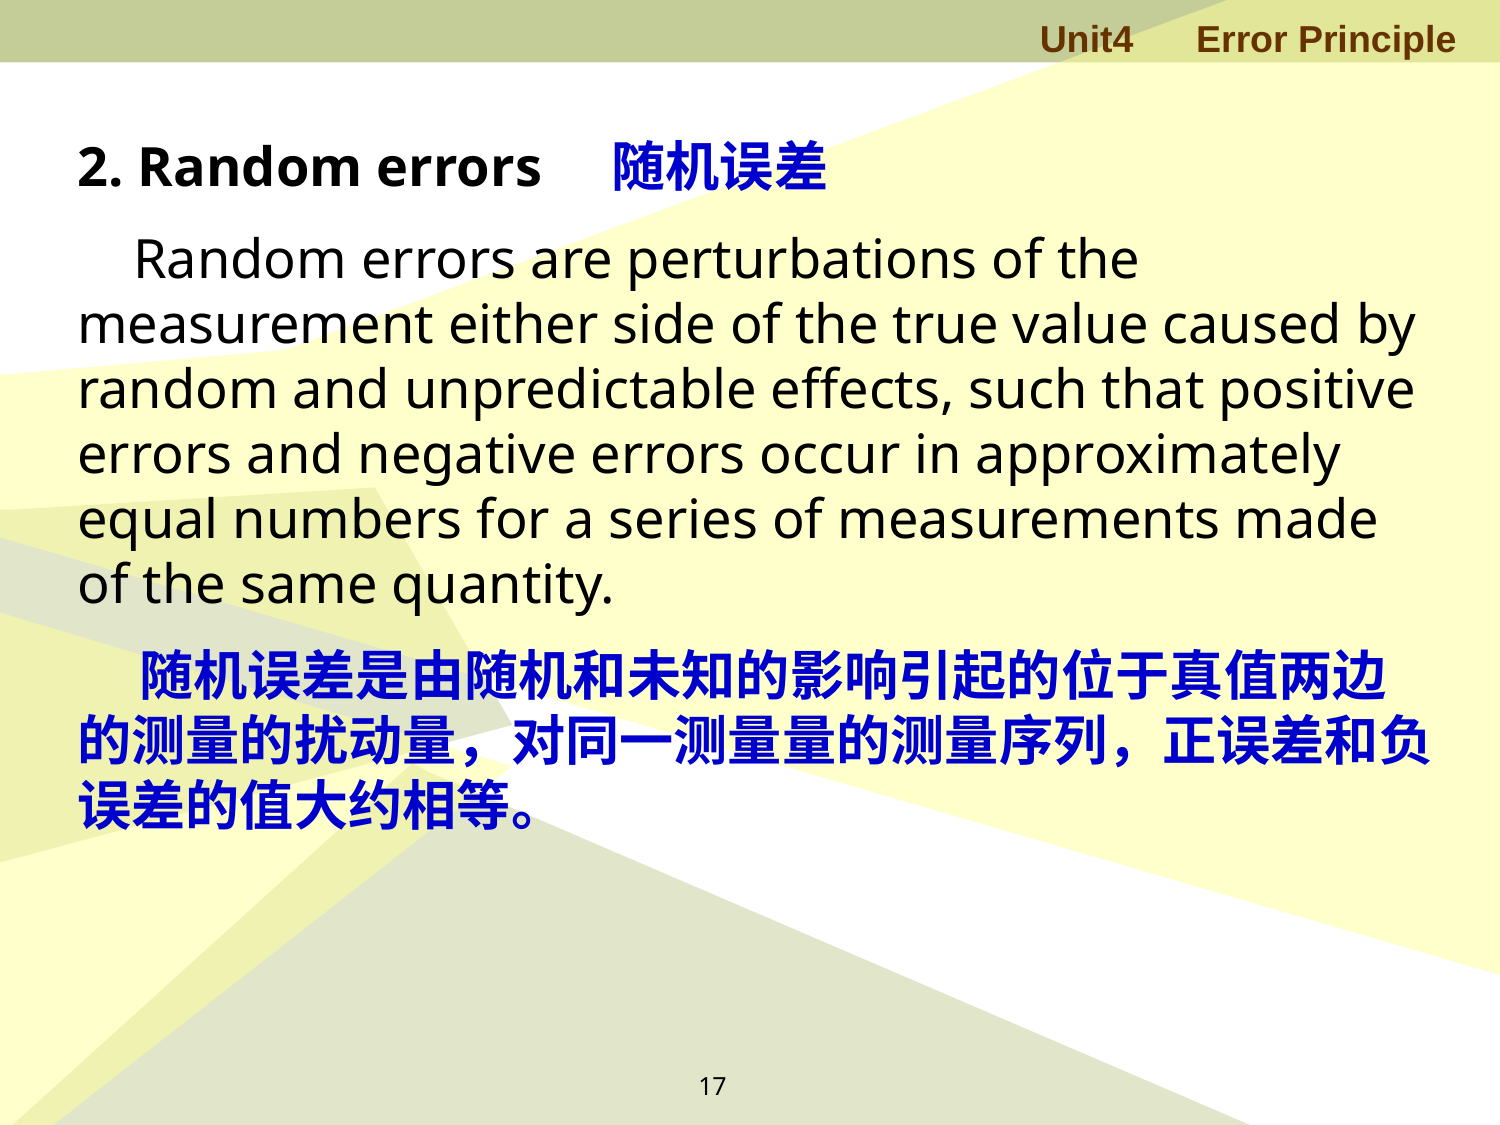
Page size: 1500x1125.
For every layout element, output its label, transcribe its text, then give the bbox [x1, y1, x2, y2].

slide_number 17 [537, 1062, 888, 1113]
text_box 2. Random errors 随机误差 Random errors are perturbations of the measurement either side of the true value caused by random and unpredictable effects, such that positive errors and negative errors occur in approximately equal numbers for a series of measurements made of the same quantity. 随机误差是由随机和未知的影响引起的位于真值两边的测量的扰动量，对同一测量量的测量序列，正误差和负误差的值大约相等。 [62, 124, 1450, 844]
